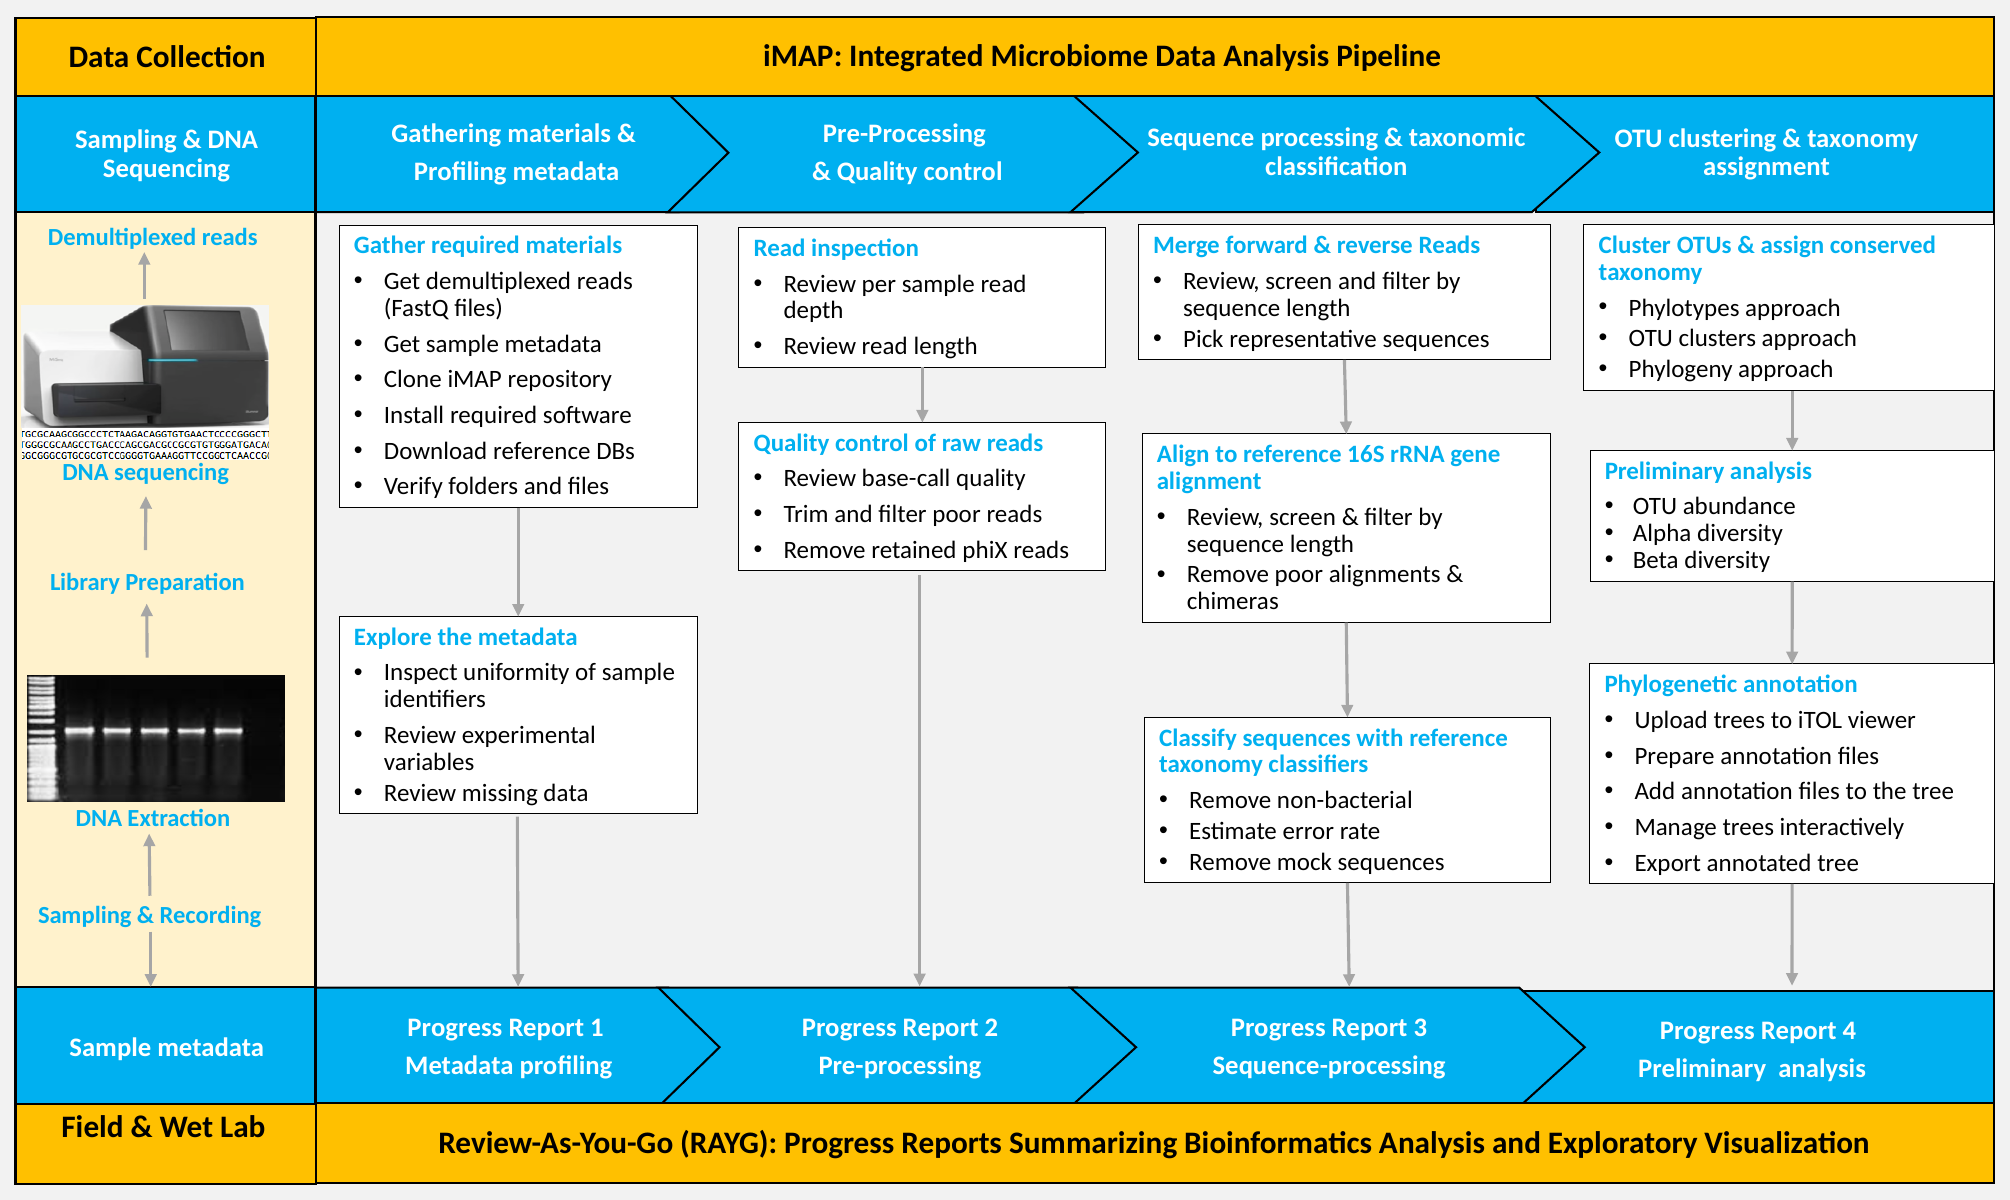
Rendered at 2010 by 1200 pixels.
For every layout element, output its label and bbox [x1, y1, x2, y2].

text_box [9, 16, 1995, 1185]
